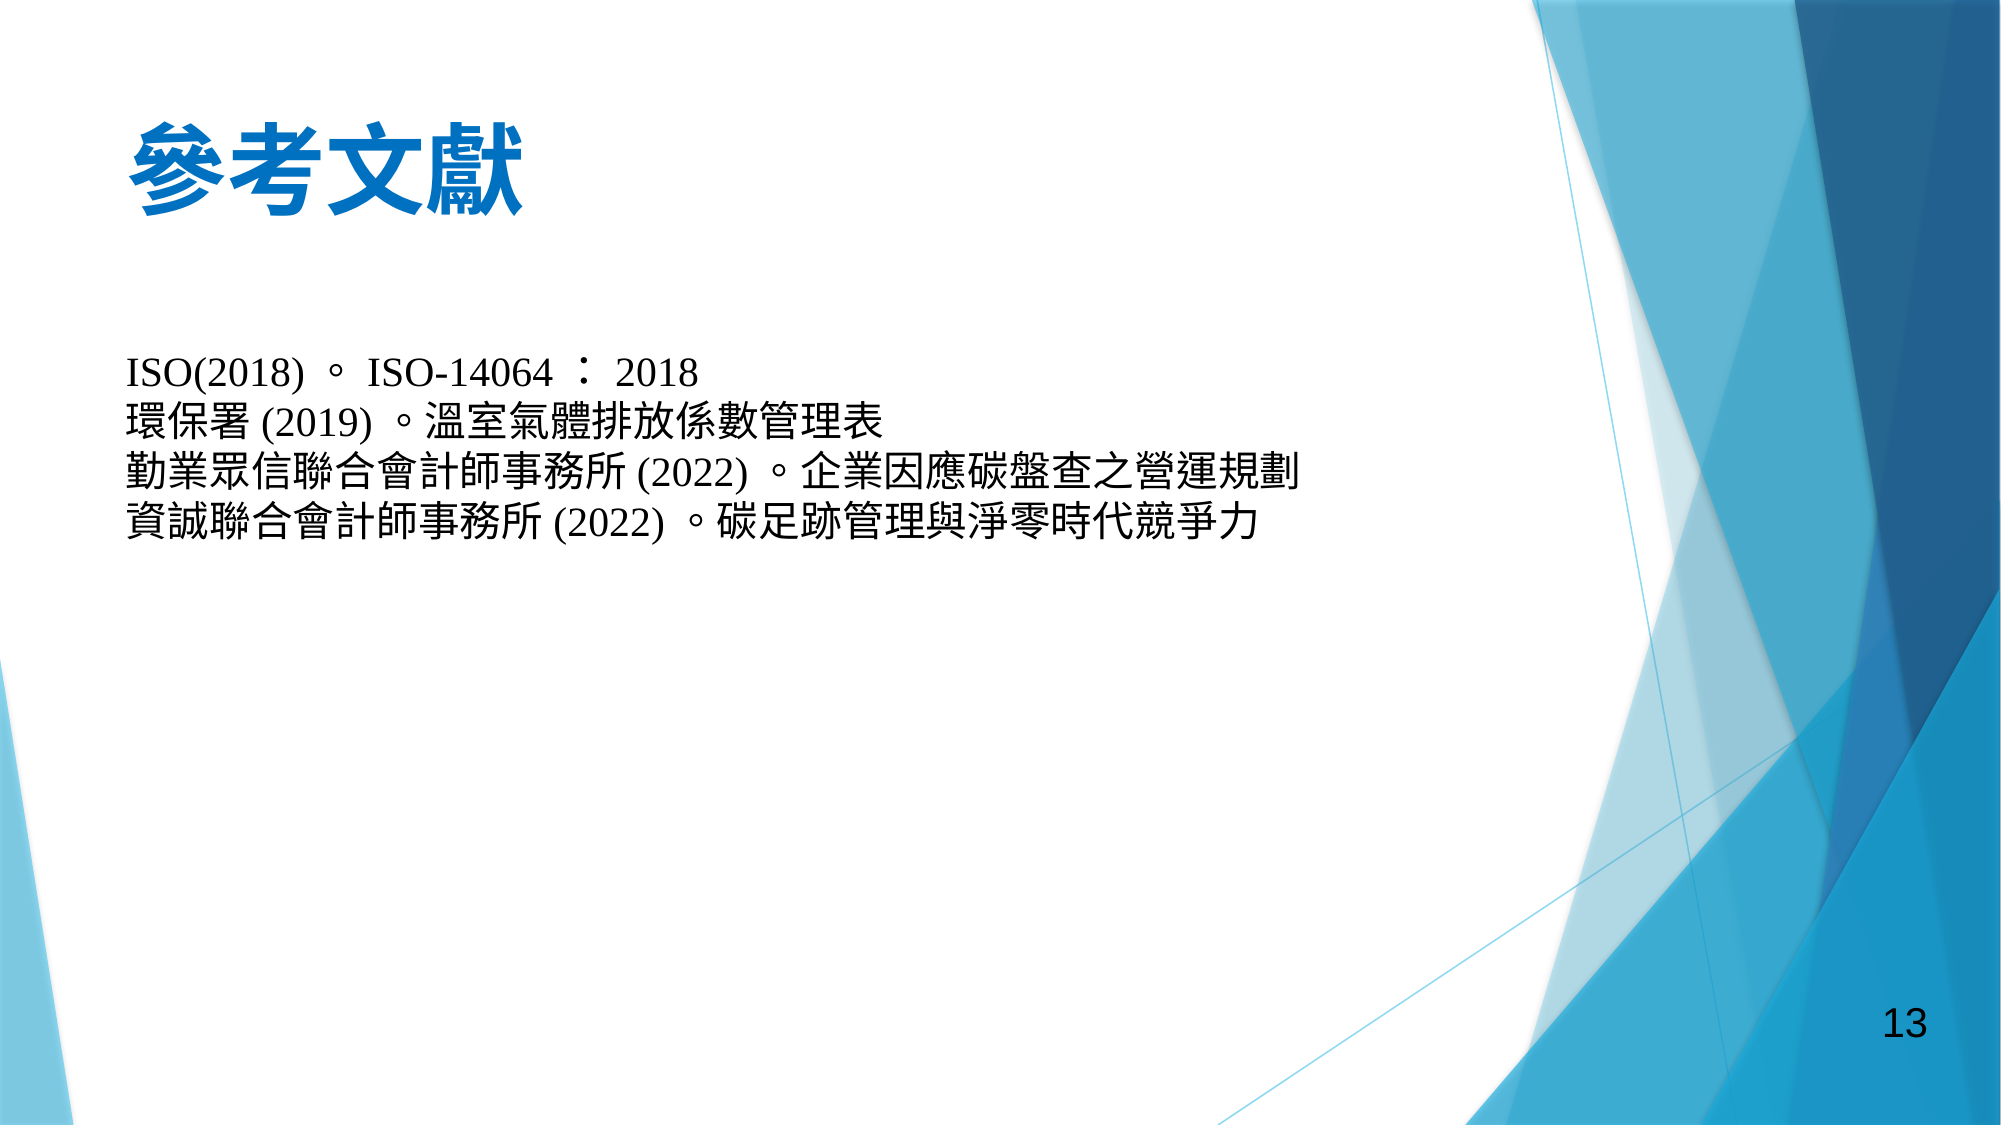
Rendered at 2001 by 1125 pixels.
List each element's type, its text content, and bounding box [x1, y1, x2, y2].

slide_number 13 [1831, 991, 1944, 1051]
title 參考文獻 [111, 99, 1522, 317]
text_box ISO(2018)。ISO-14064：2018 環保署(2019)。溫室氣體排放係數管理表 勤業眾信聯合會計師事務所(2022)。企業因應碳盤查之營運規劃 資誠聯合會計師事務所(2022)。碳足跡管理與淨零時代競爭力 [111, 337, 1493, 553]
